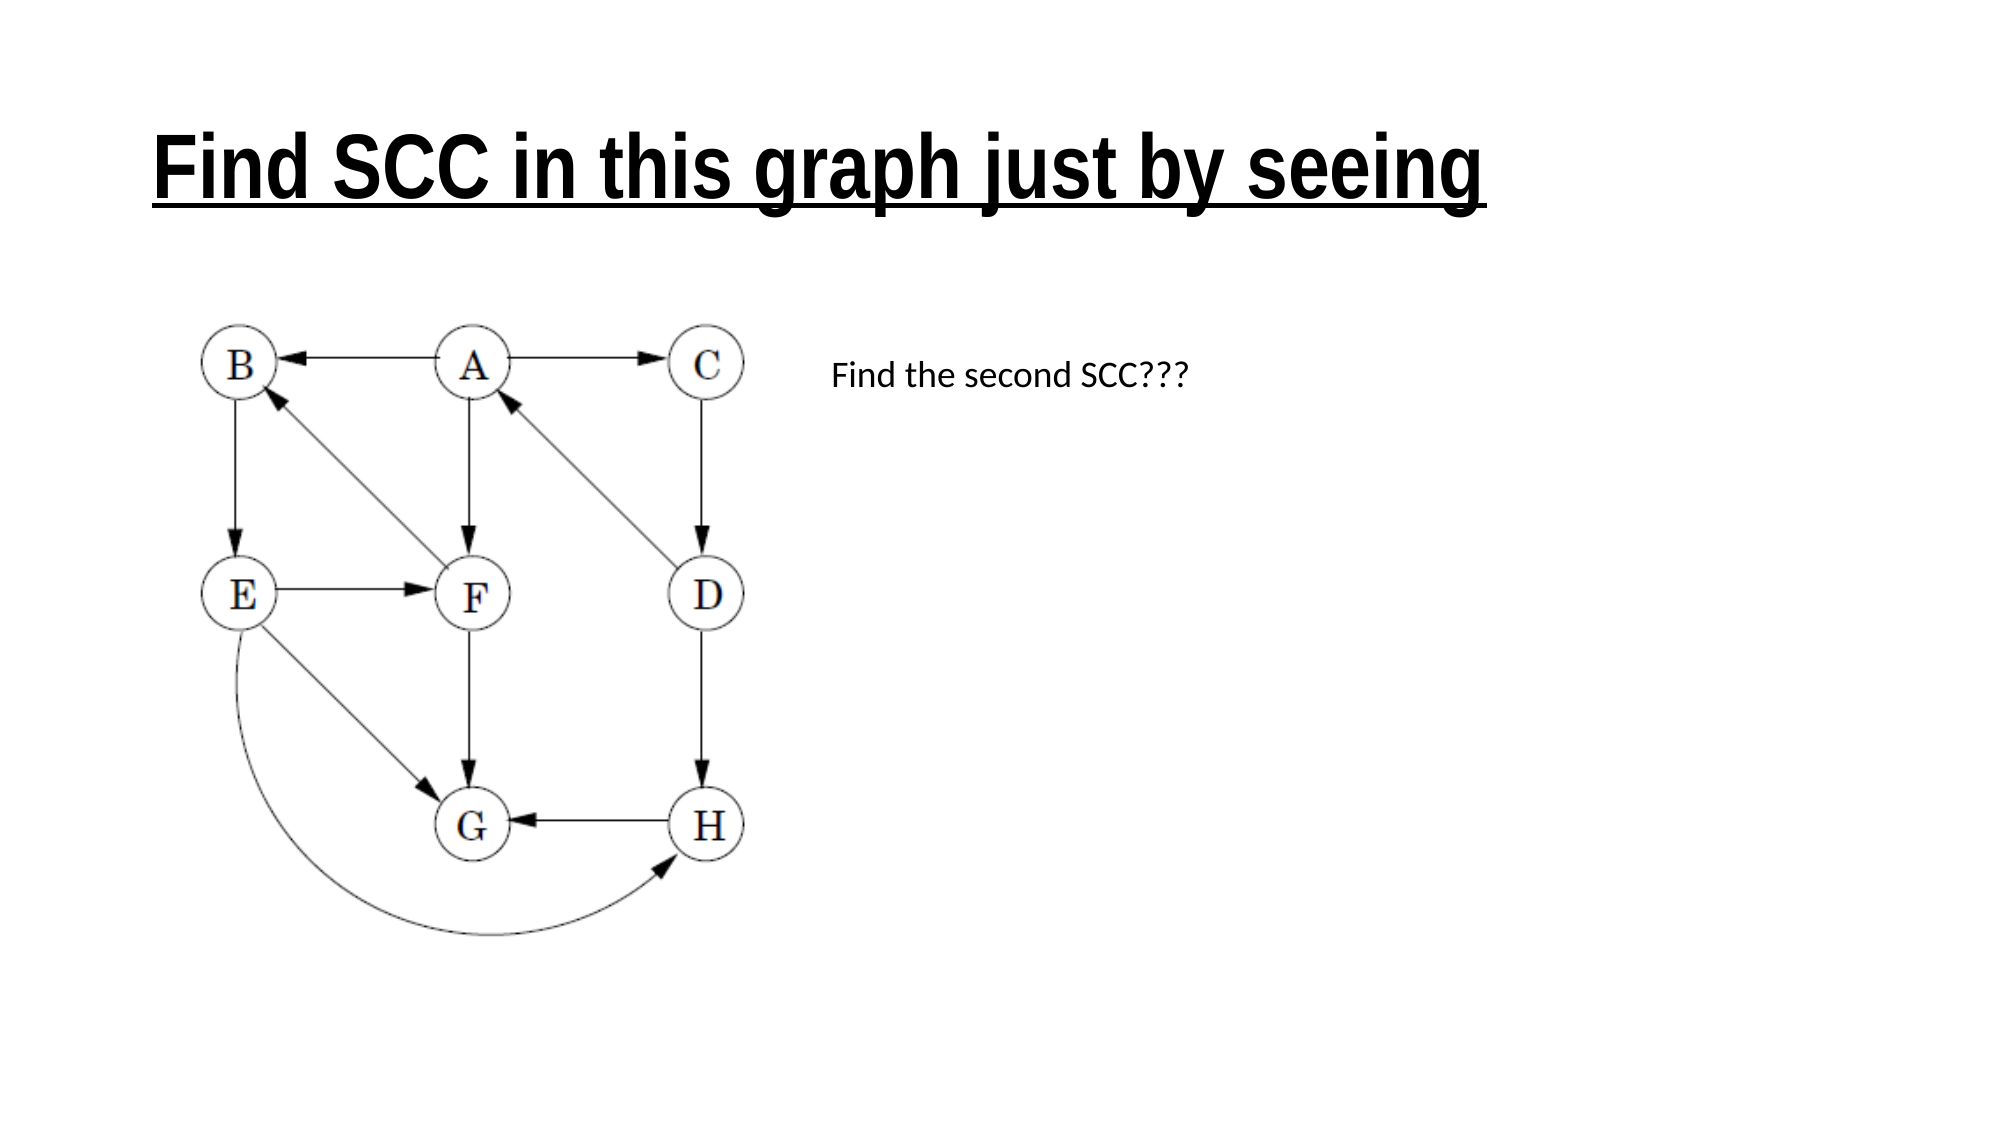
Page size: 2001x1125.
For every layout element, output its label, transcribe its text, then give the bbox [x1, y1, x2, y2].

title Find SCC in this graph just by seeing [137, 59, 1863, 278]
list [145, 272, 785, 958]
text_box Find the second SCC??? [816, 342, 1813, 403]
